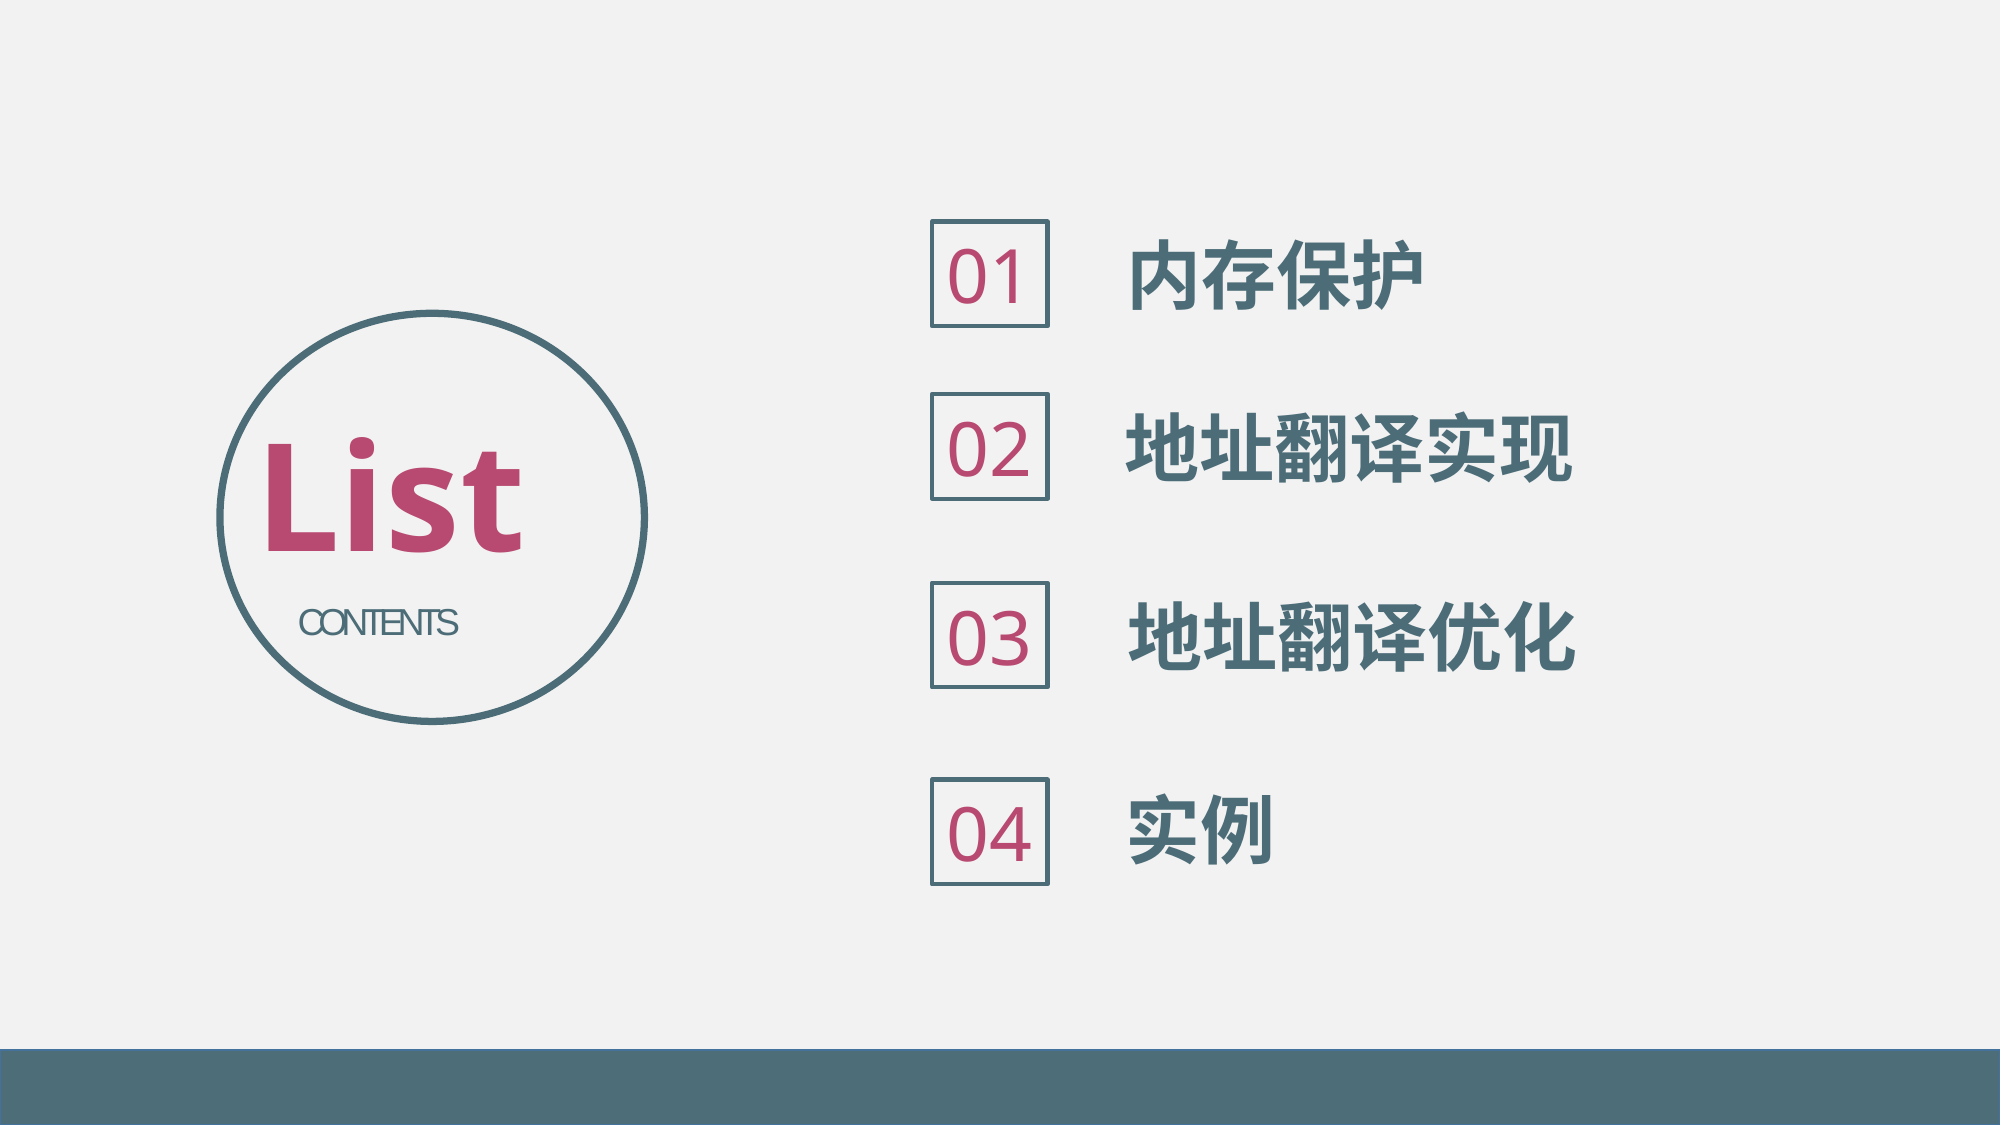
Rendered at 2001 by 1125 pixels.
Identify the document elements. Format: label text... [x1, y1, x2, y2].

text_box 内存保护 [1111, 221, 1442, 327]
text_box 实例 [1110, 776, 1291, 881]
text_box 04 [932, 779, 1048, 885]
text_box [218, 312, 646, 723]
text_box 地址翻译优化 [1112, 582, 1592, 688]
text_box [269, 393, 587, 652]
text_box [0, 1049, 2000, 1125]
text_box 02 [932, 393, 1048, 499]
text_box 03 [932, 582, 1048, 688]
text_box 地址翻译实现 [1109, 394, 1668, 499]
text_box 01 [932, 221, 1048, 327]
